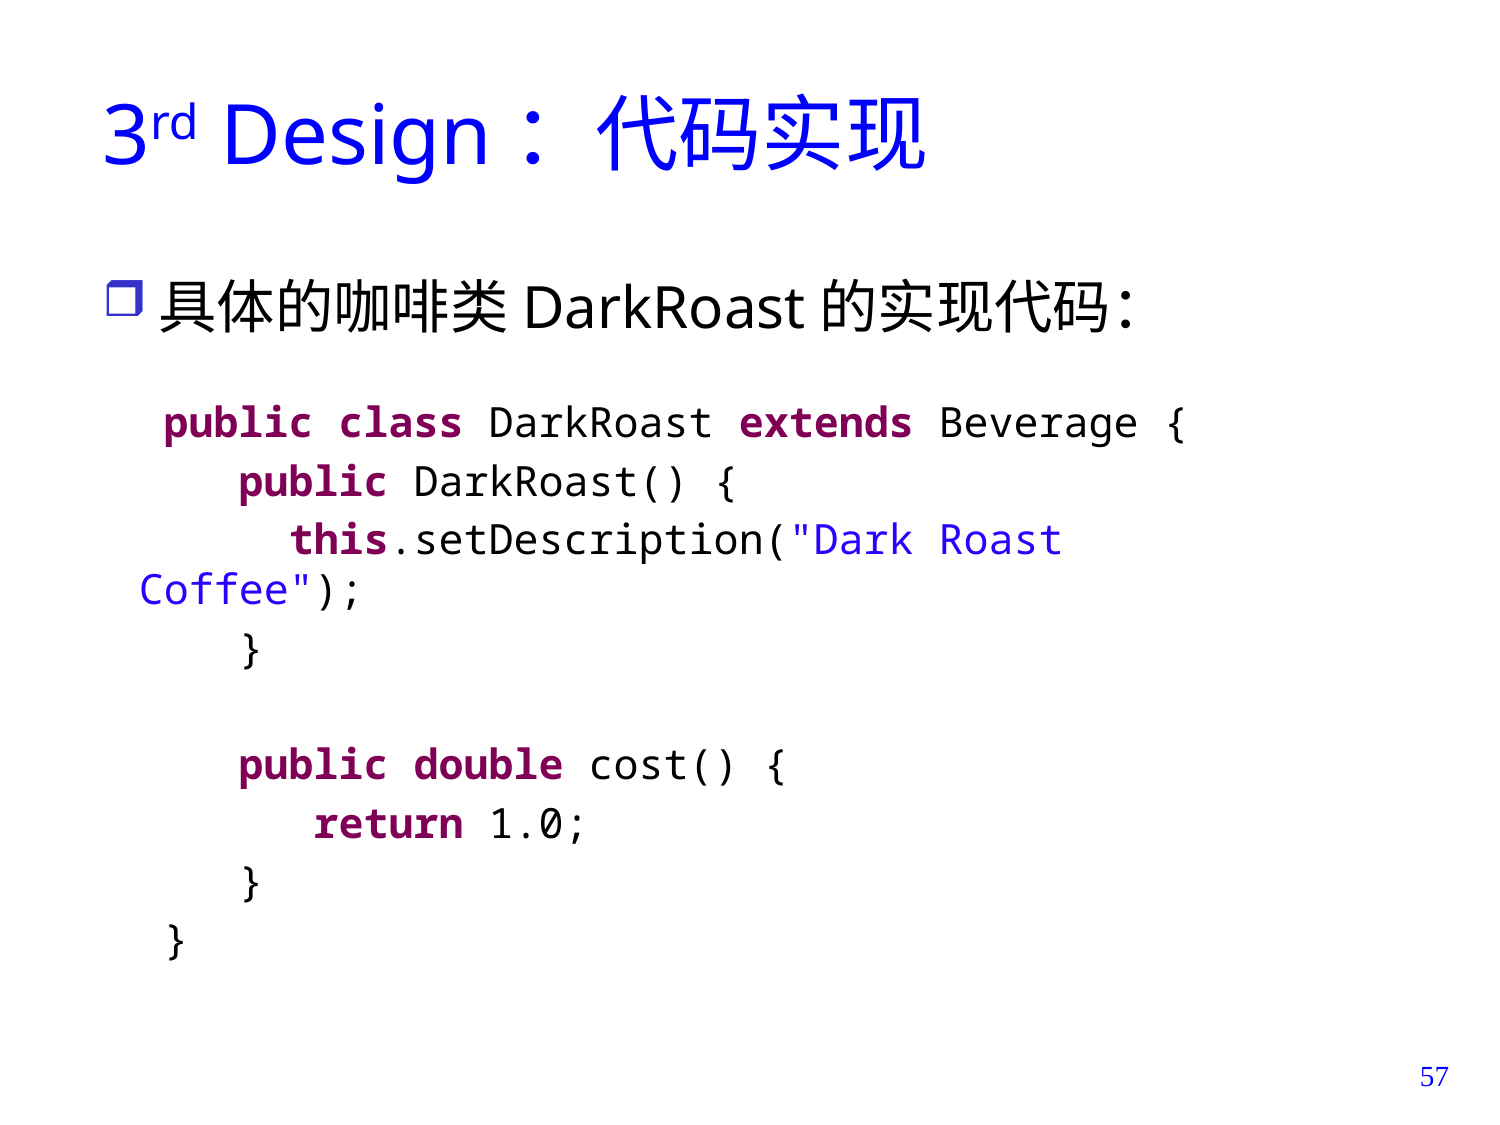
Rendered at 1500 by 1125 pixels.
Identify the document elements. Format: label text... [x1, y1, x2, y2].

slide_number 57 [1364, 1049, 1465, 1125]
list 具体的咖啡类DarkRoast的实现代码： [87, 262, 1363, 350]
title 3rd Design：代码实现 [87, 37, 1363, 225]
text_box public class DarkRoast extends Beverage { public DarkRoast() { this.setDescription("Dark Roast Coffee"); } public double cost() { return 1.0; } } [123, 388, 1294, 971]
